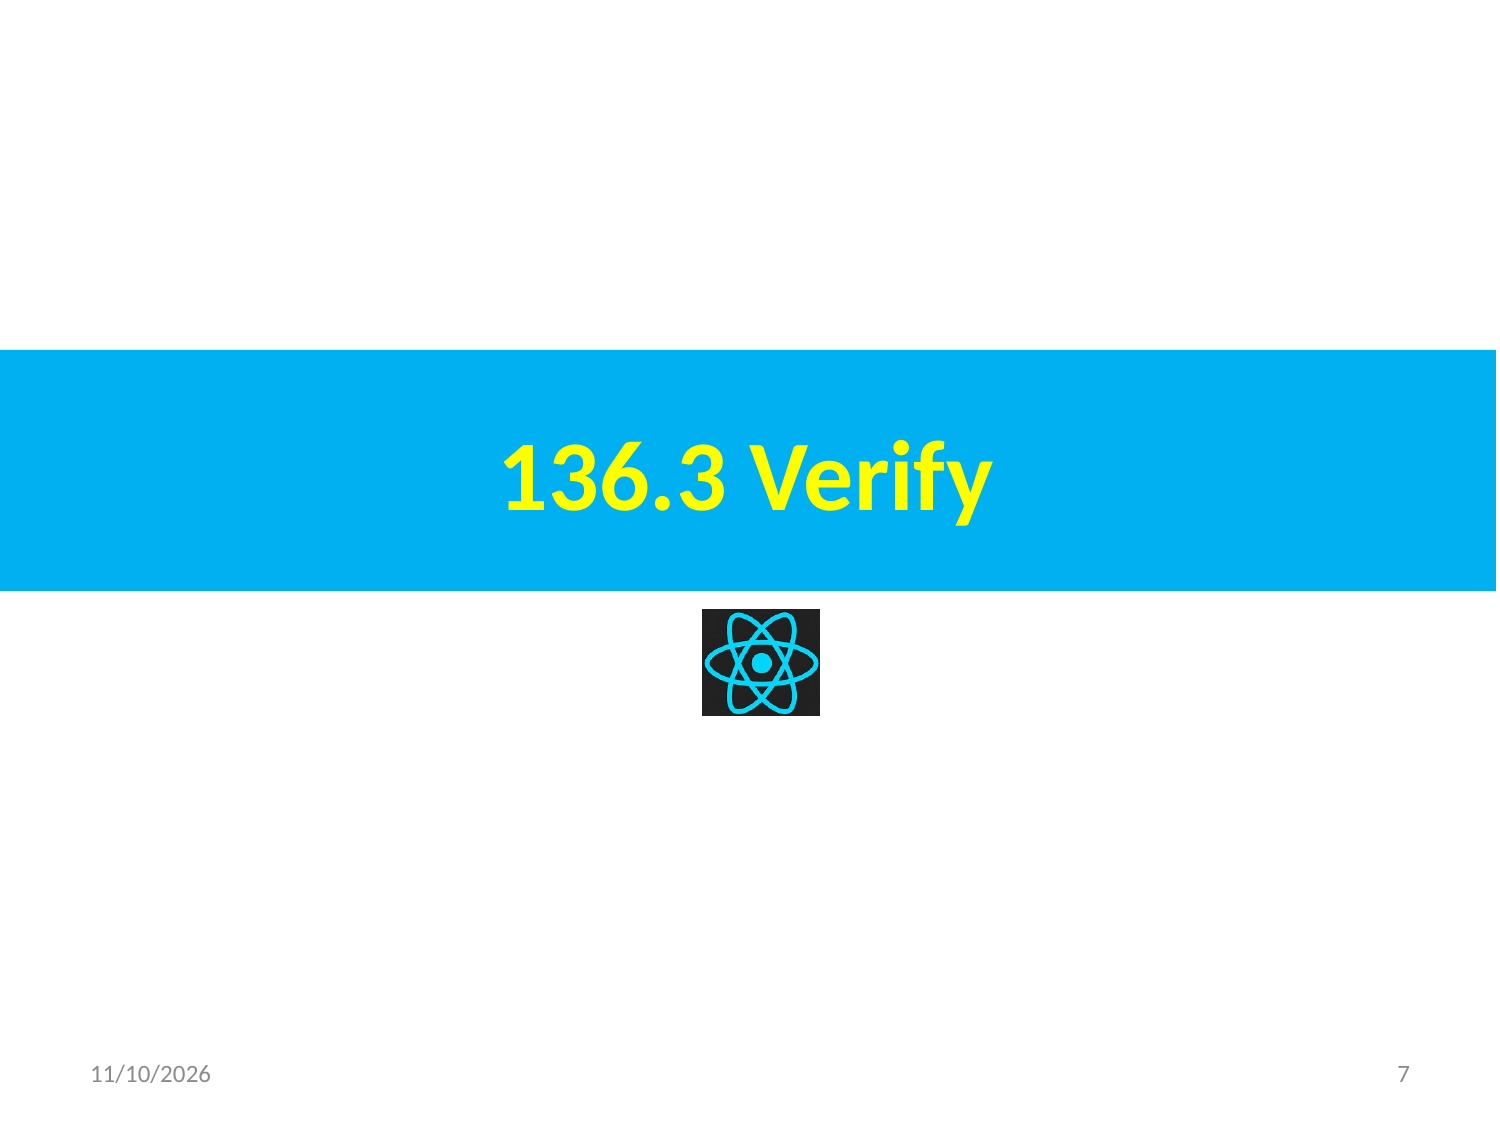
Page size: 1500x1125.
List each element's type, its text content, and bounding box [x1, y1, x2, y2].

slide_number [75, 1042, 425, 1103]
slide_number 7 [1074, 1042, 1425, 1103]
title 136.3 Verify [0, 349, 1496, 591]
picture [702, 609, 821, 716]
